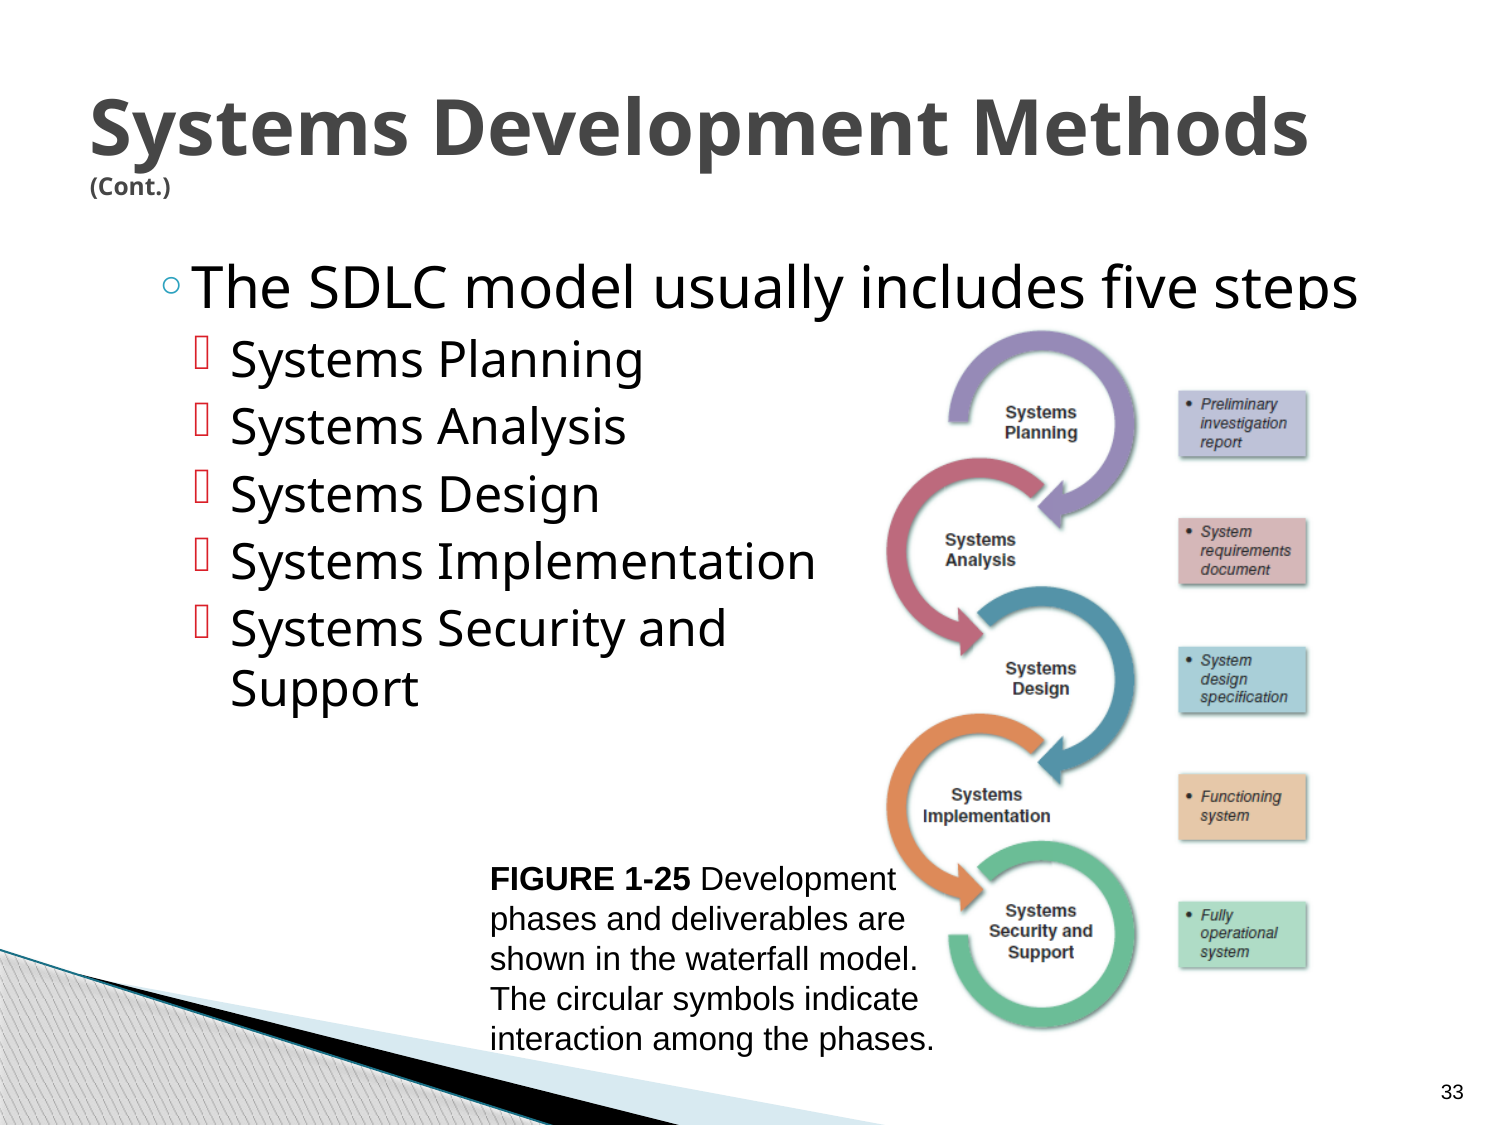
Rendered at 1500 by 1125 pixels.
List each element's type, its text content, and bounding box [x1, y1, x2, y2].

title Systems Development Methods (Cont.) [75, 45, 1425, 233]
picture [874, 310, 1337, 1038]
text_box FIGURE 1-25 Development phases and deliverables are shown in the waterfall model. The circular symbols indicate interaction among the phases. [474, 849, 1025, 1065]
list The SDLC model usually includes five steps Systems Planning Systems Analysis Systems Design Systems Implementation Systems Security and Support [75, 243, 1425, 986]
slide_number 33 [1418, 1051, 1479, 1112]
